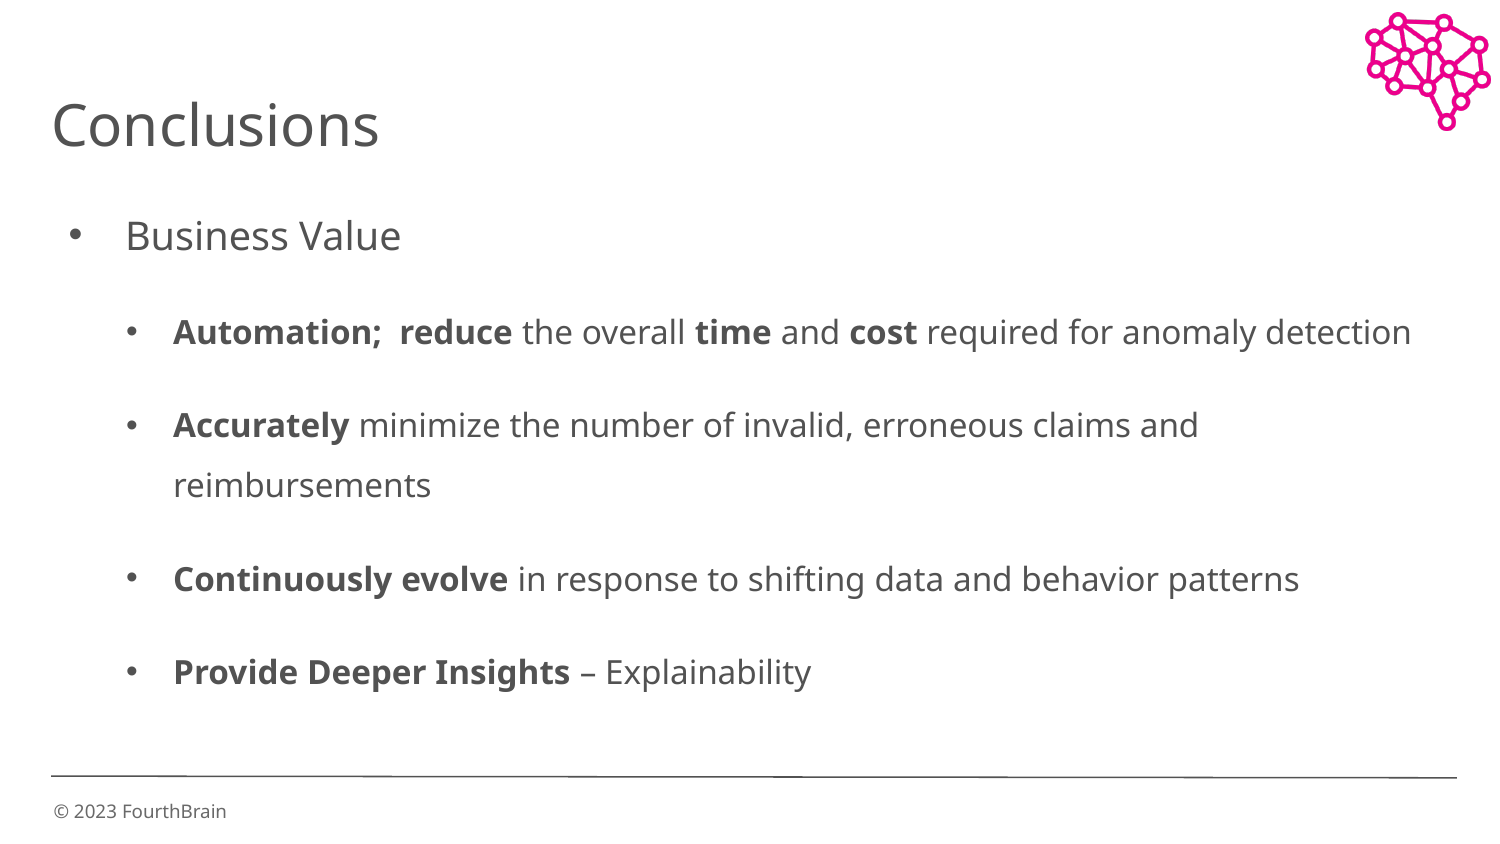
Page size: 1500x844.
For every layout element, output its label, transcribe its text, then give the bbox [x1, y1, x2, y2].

list Business Value Automation; reduce the overall time and cost required for anomaly detection Accurately minimize the number of invalid, erroneous claims and reimbursements Continuously evolve in response to shifting data and behavior patterns Provide Deeper Insights – Explainability [51, 189, 1449, 750]
title Conclusions [51, 72, 1449, 167]
picture [1365, 12, 1491, 131]
